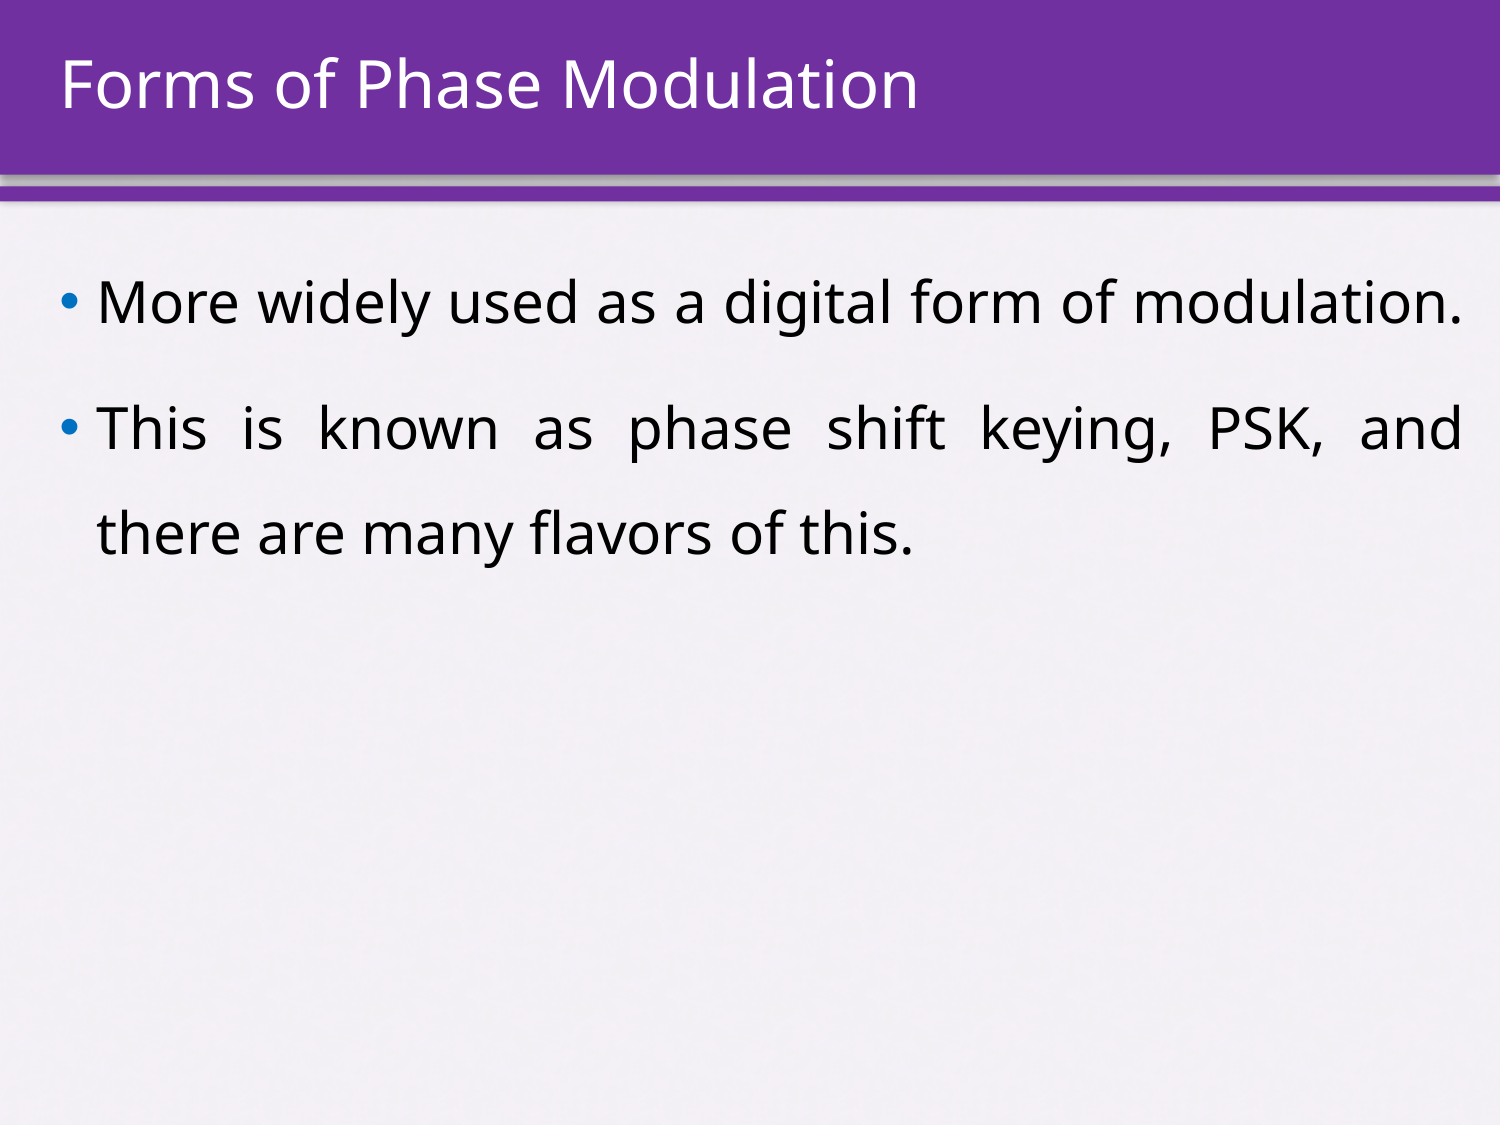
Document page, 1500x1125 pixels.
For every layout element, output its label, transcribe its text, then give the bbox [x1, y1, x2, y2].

title Forms of Phase Modulation [44, 0, 1464, 175]
list More widely used as a digital form of modulation. This is known as phase shift keying, PSK, and there are many flavors of this. [44, 223, 1480, 1104]
